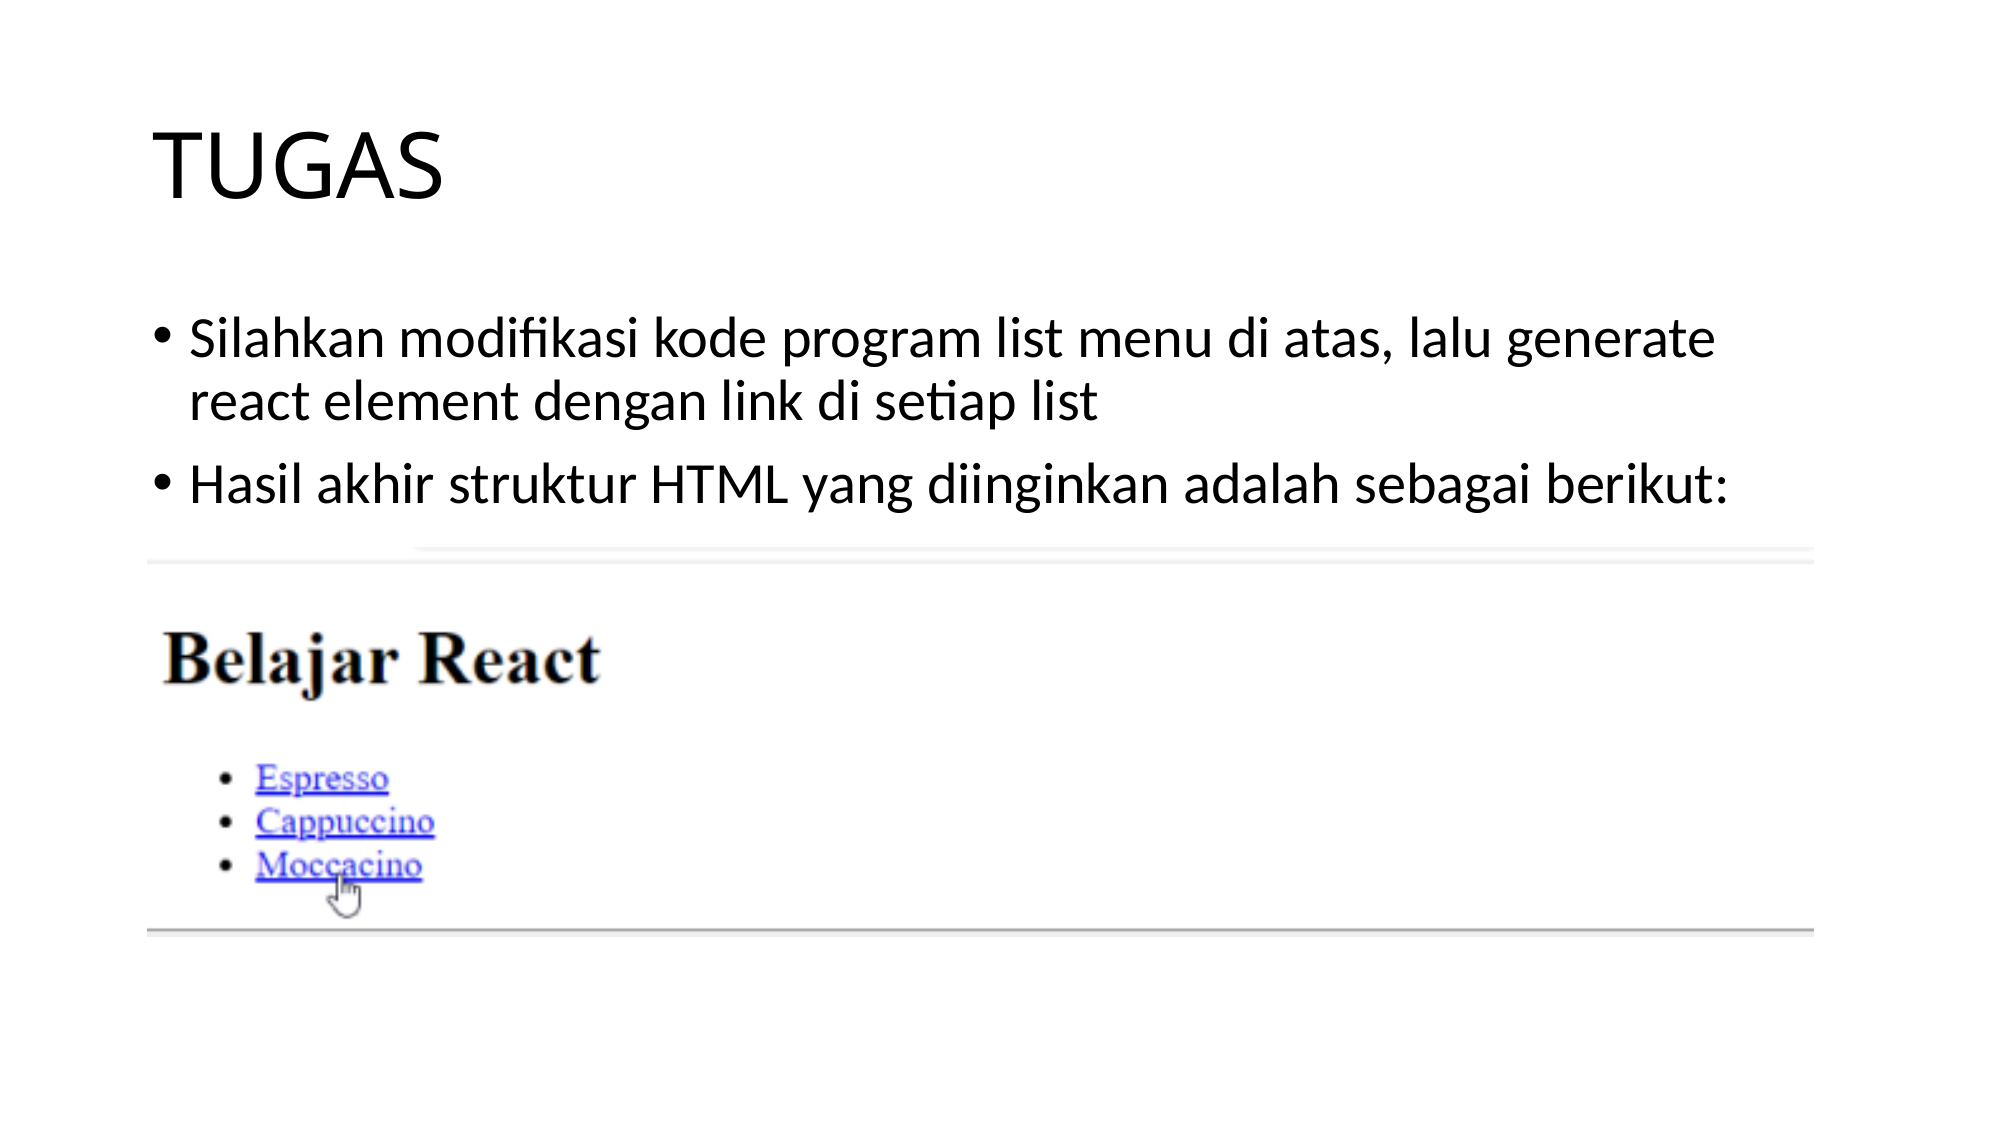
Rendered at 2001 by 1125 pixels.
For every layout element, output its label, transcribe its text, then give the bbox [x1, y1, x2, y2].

list Silahkan modifikasi kode program list menu di atas, lalu generate react element dengan link di setiap list Hasil akhir struktur HTML yang diinginkan adalah sebagai berikut: [137, 299, 1863, 1014]
picture [147, 547, 1814, 937]
title TUGAS [137, 59, 1863, 278]
